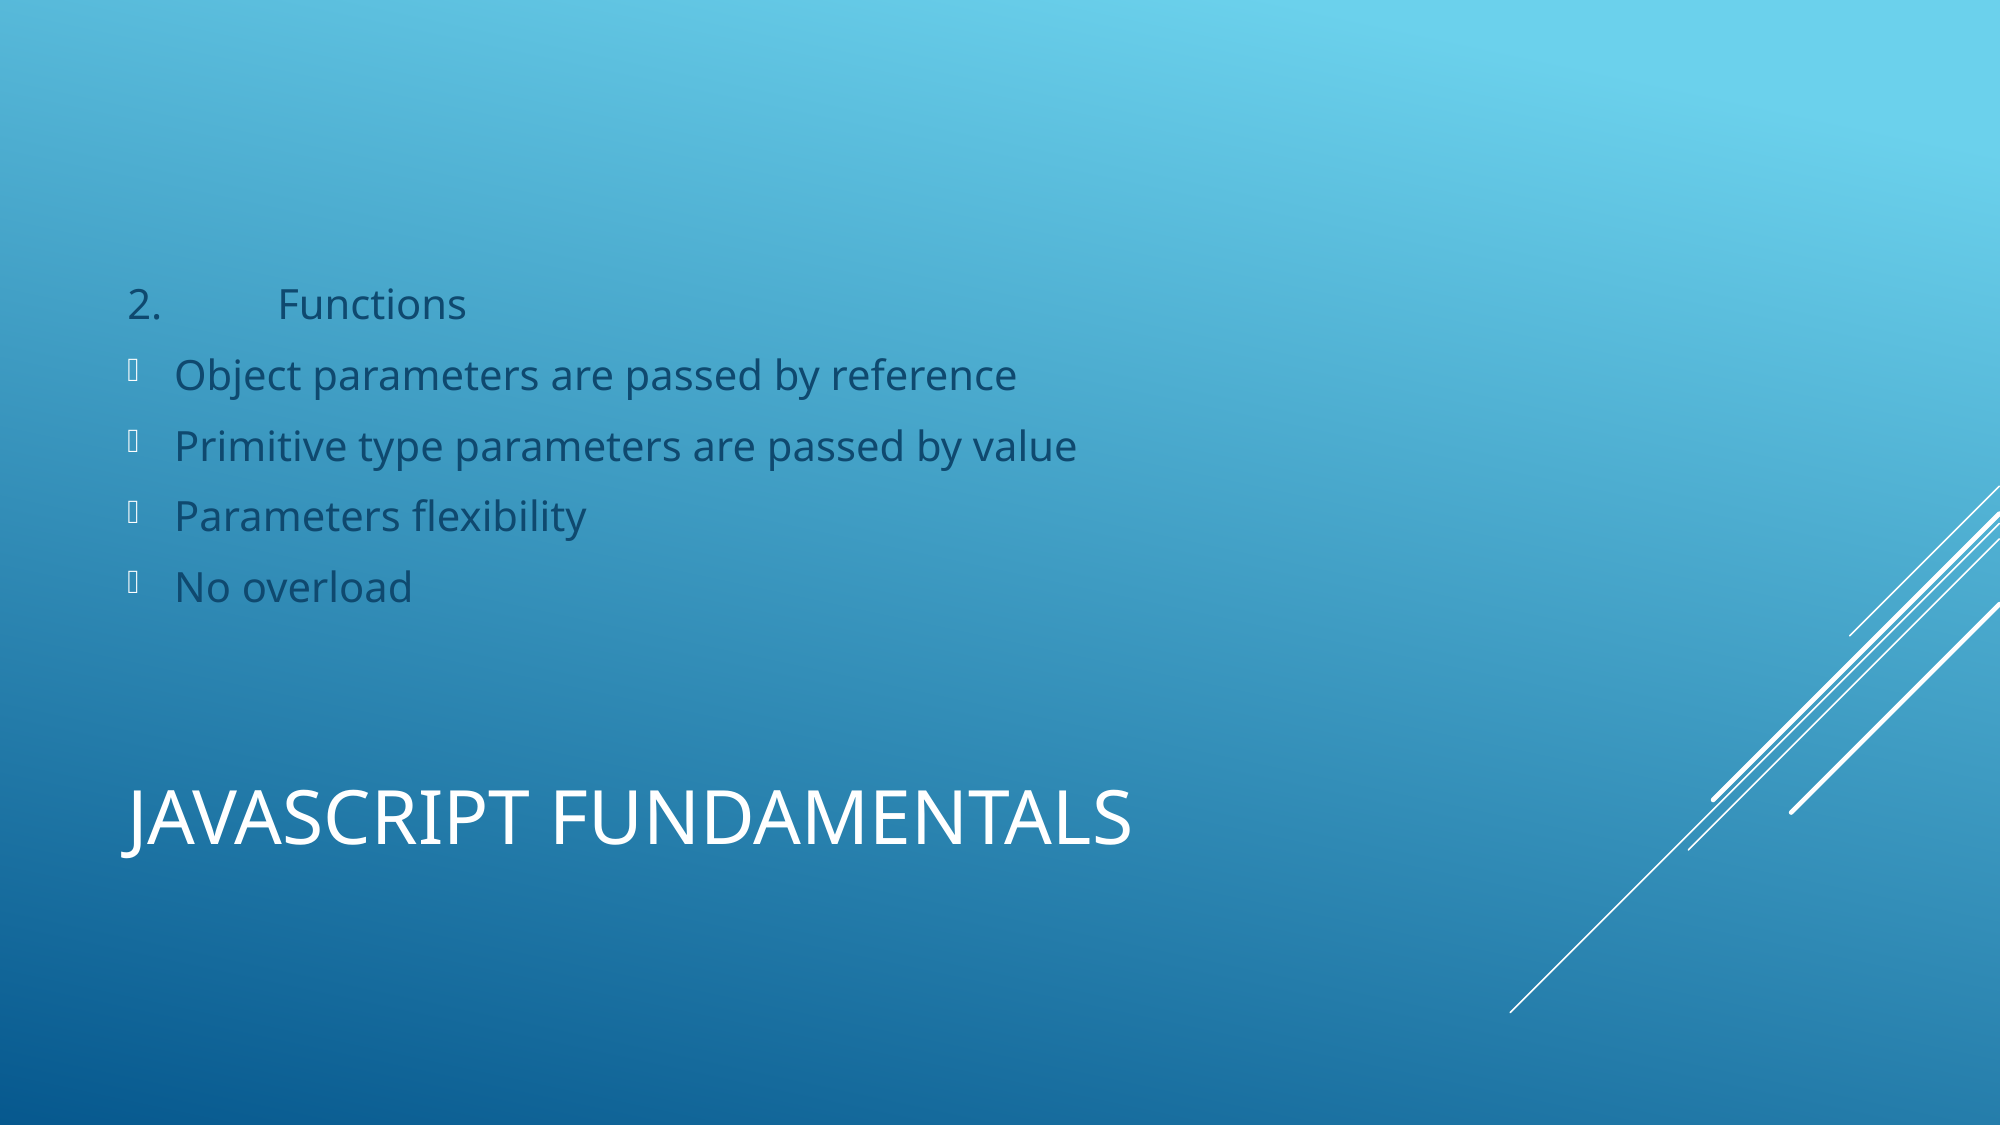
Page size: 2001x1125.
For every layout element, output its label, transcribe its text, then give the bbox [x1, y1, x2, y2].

title Javascript Fundamentals [112, 736, 1513, 984]
list 2. Functions Object parameters are passed by reference Primitive type parameters are passed by value Parameters flexibility No overload [112, 112, 1513, 706]
